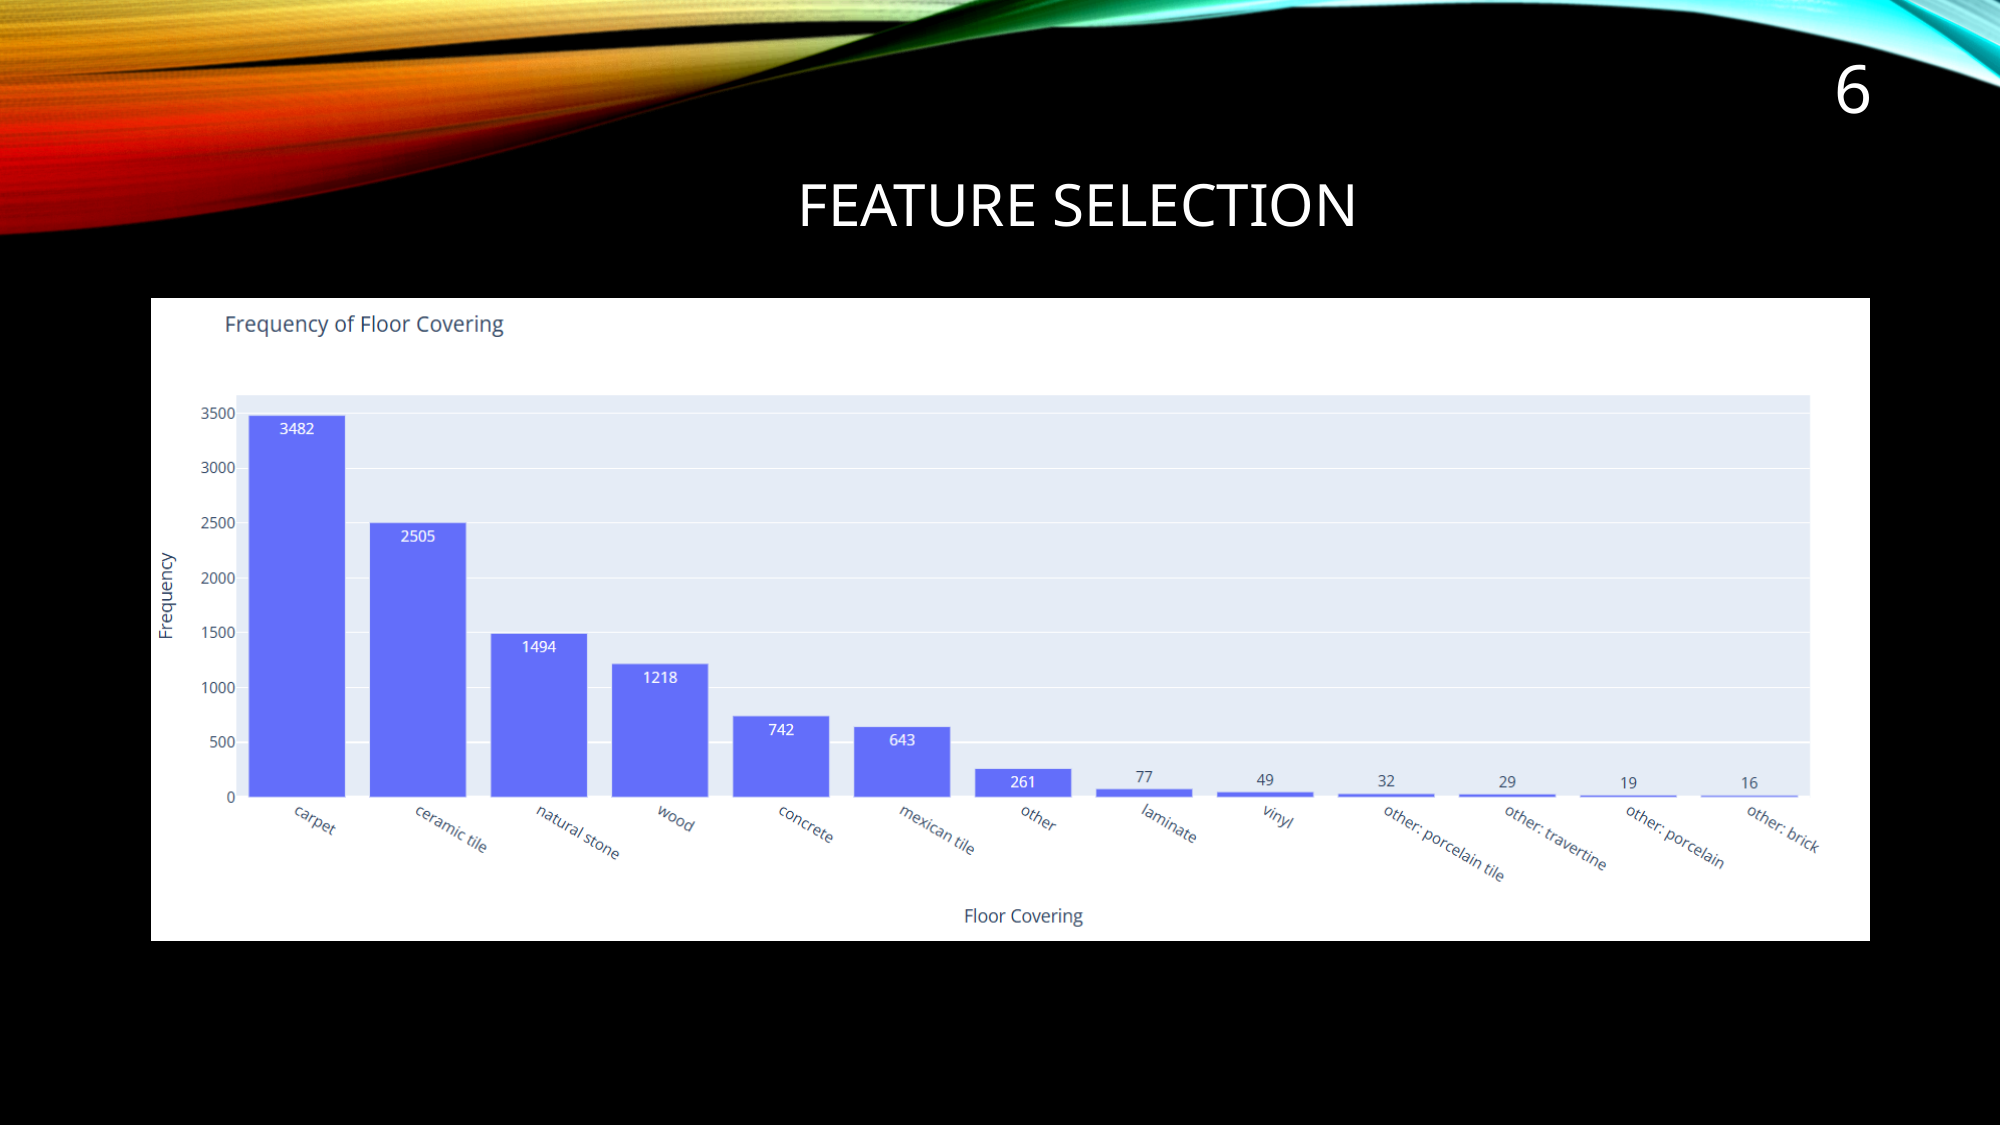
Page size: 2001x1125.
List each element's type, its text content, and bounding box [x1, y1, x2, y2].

picture [0, 0, 2000, 237]
slide_number 6 [1437, 62, 1888, 123]
picture [151, 298, 1870, 941]
title Feature selection [372, 143, 1785, 272]
